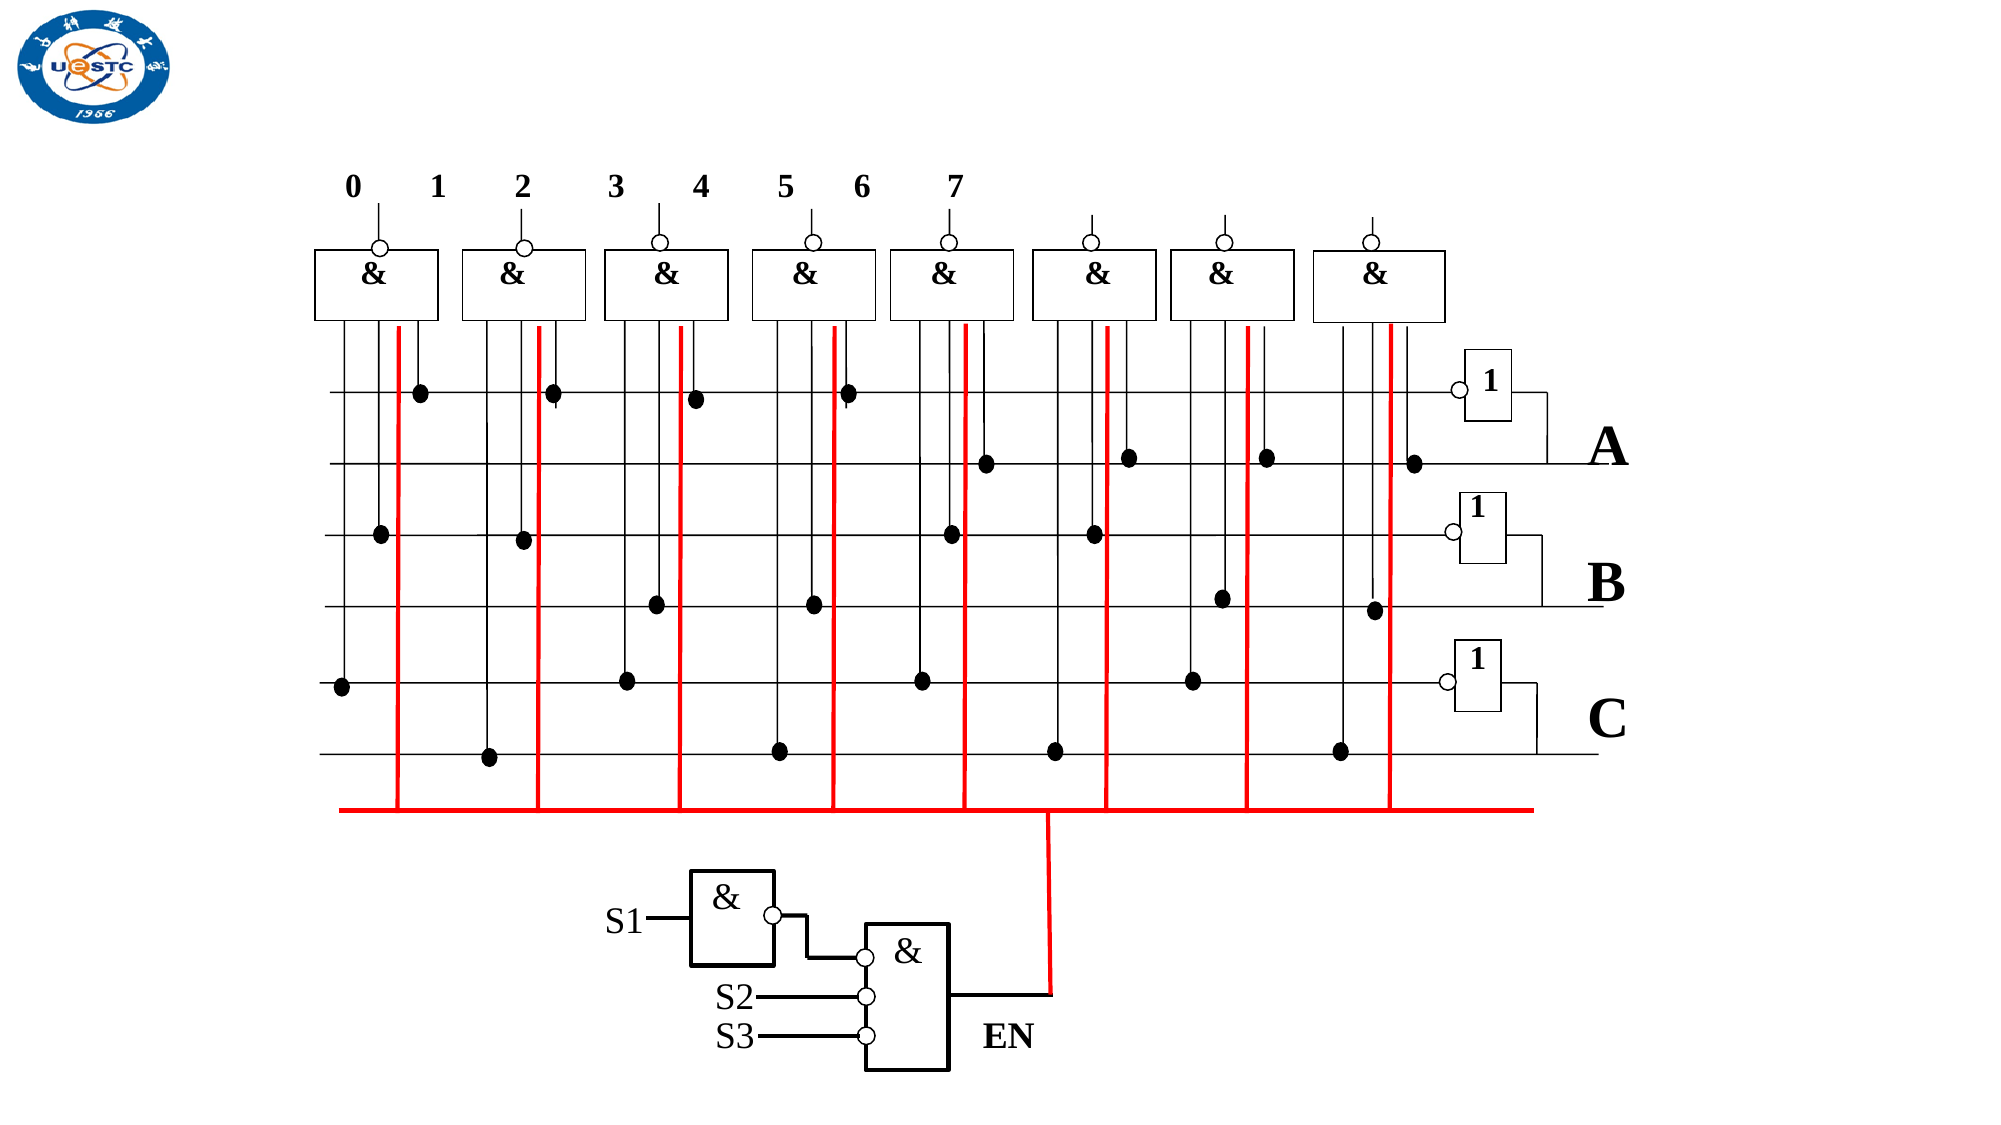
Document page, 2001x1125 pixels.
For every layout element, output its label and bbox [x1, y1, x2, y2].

picture [8, 8, 181, 126]
text_box [314, 121, 1650, 767]
text_box [338, 323, 1535, 995]
text_box [589, 1003, 1054, 1071]
